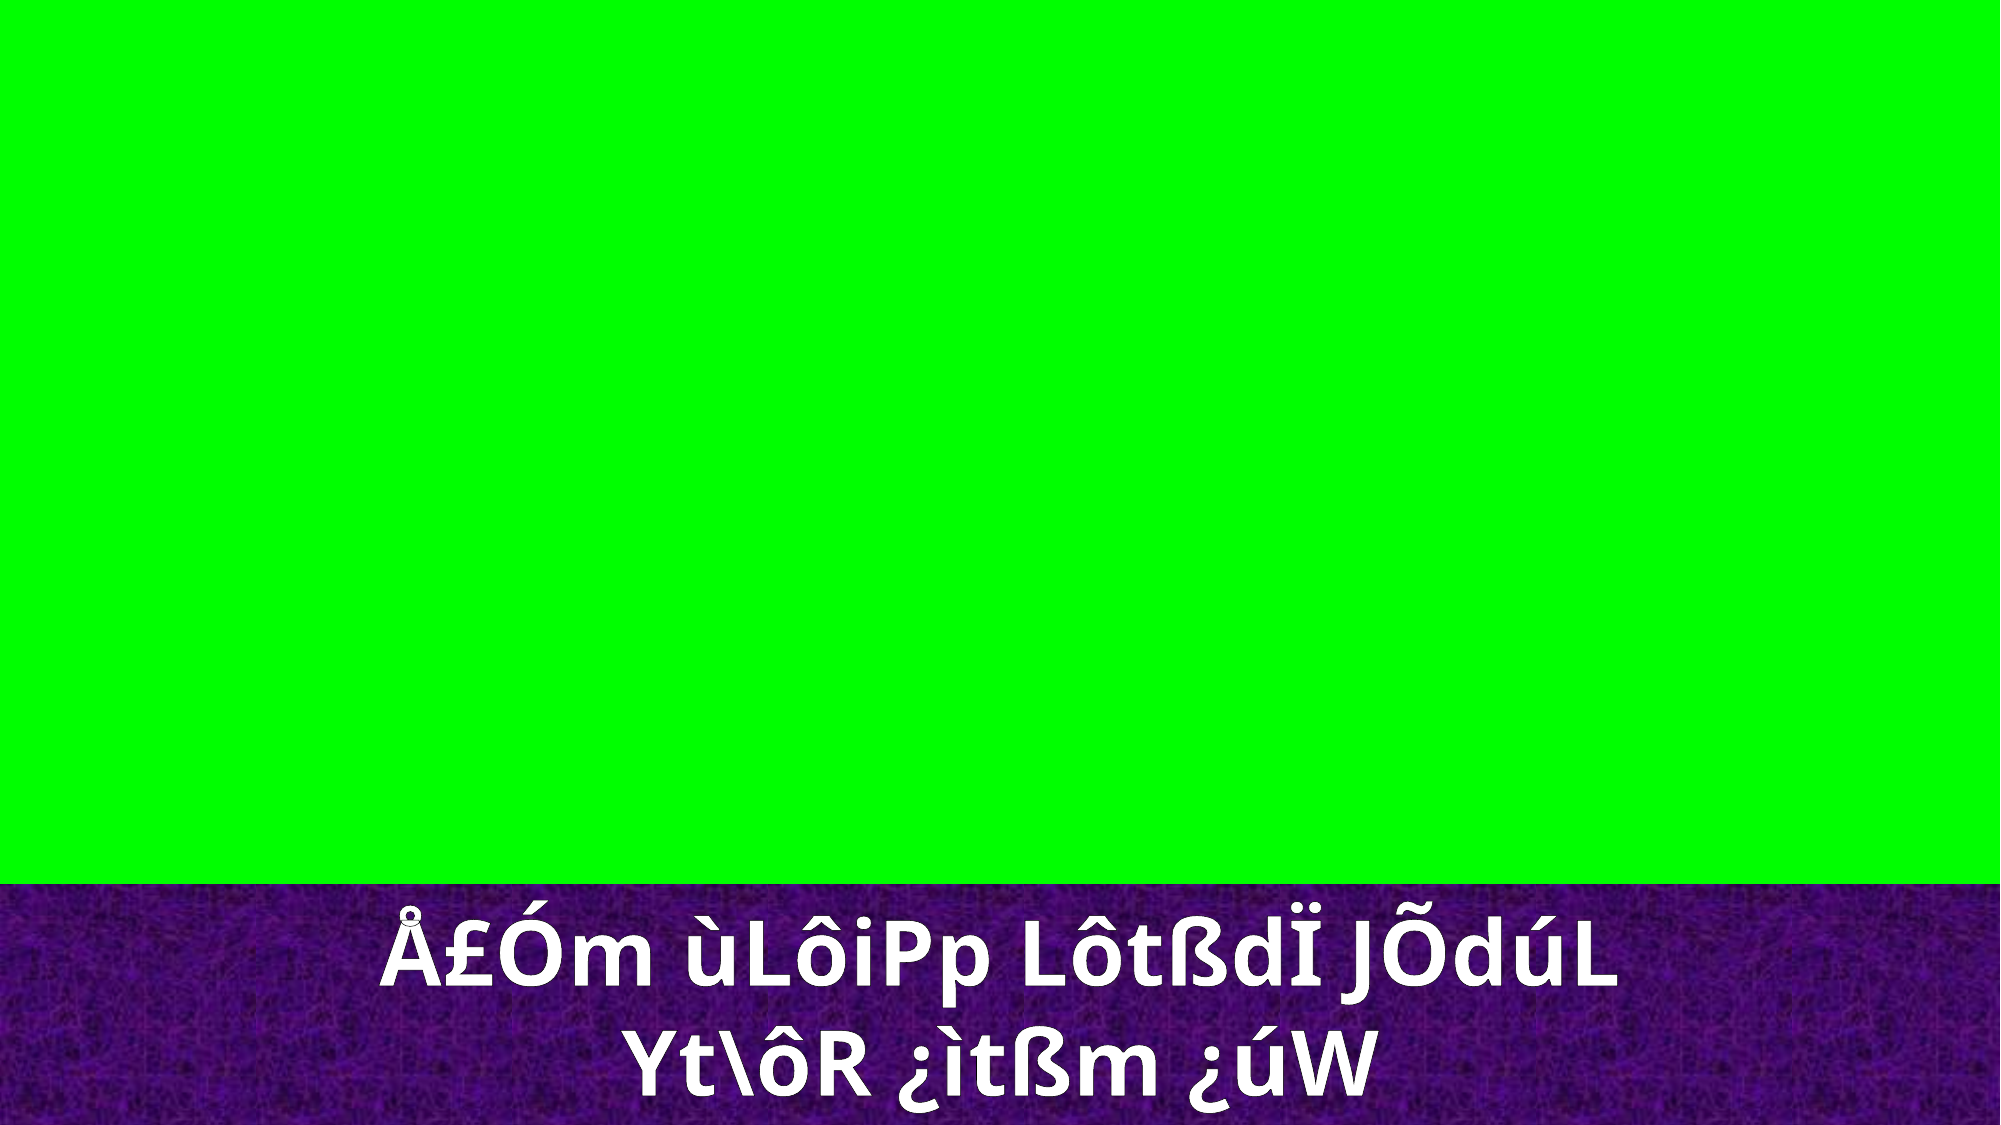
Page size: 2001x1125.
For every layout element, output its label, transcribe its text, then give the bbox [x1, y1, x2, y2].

text_box Å£Óm ùLôiPp LôtßdÏ JÕdúL Yt\ôR ¿ìtßm ¿úW [0, 886, 2000, 1122]
